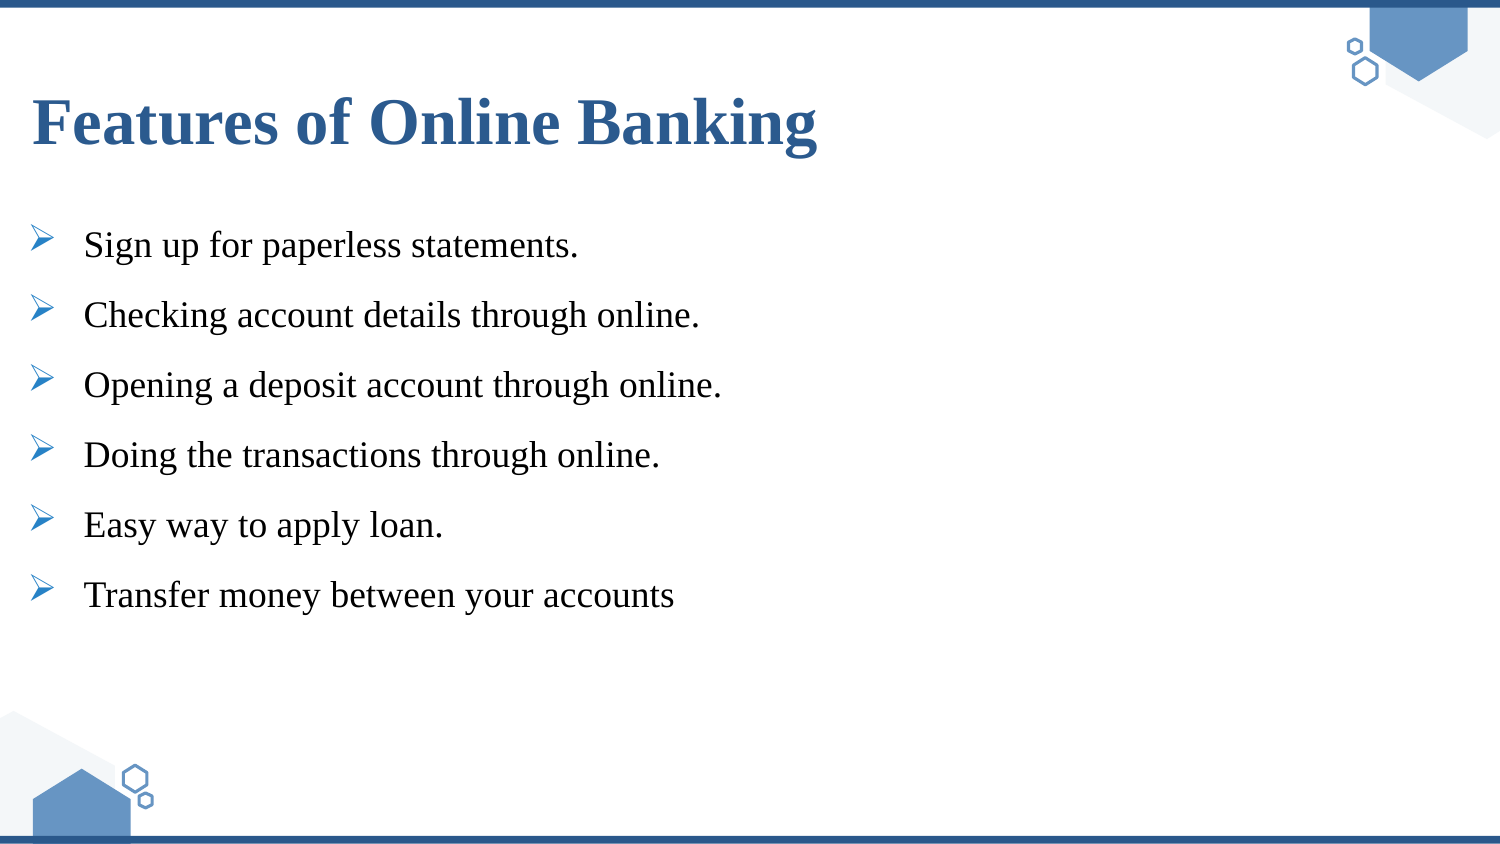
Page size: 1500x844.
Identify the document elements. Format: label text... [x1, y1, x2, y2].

list Sign up for paperless statements. Checking account details through online. Opening a deposit account through online. Doing the transactions through online. Easy way to apply loan. Transfer money between your accounts [12, 134, 1463, 785]
title Features of Online Banking [17, 71, 1268, 134]
